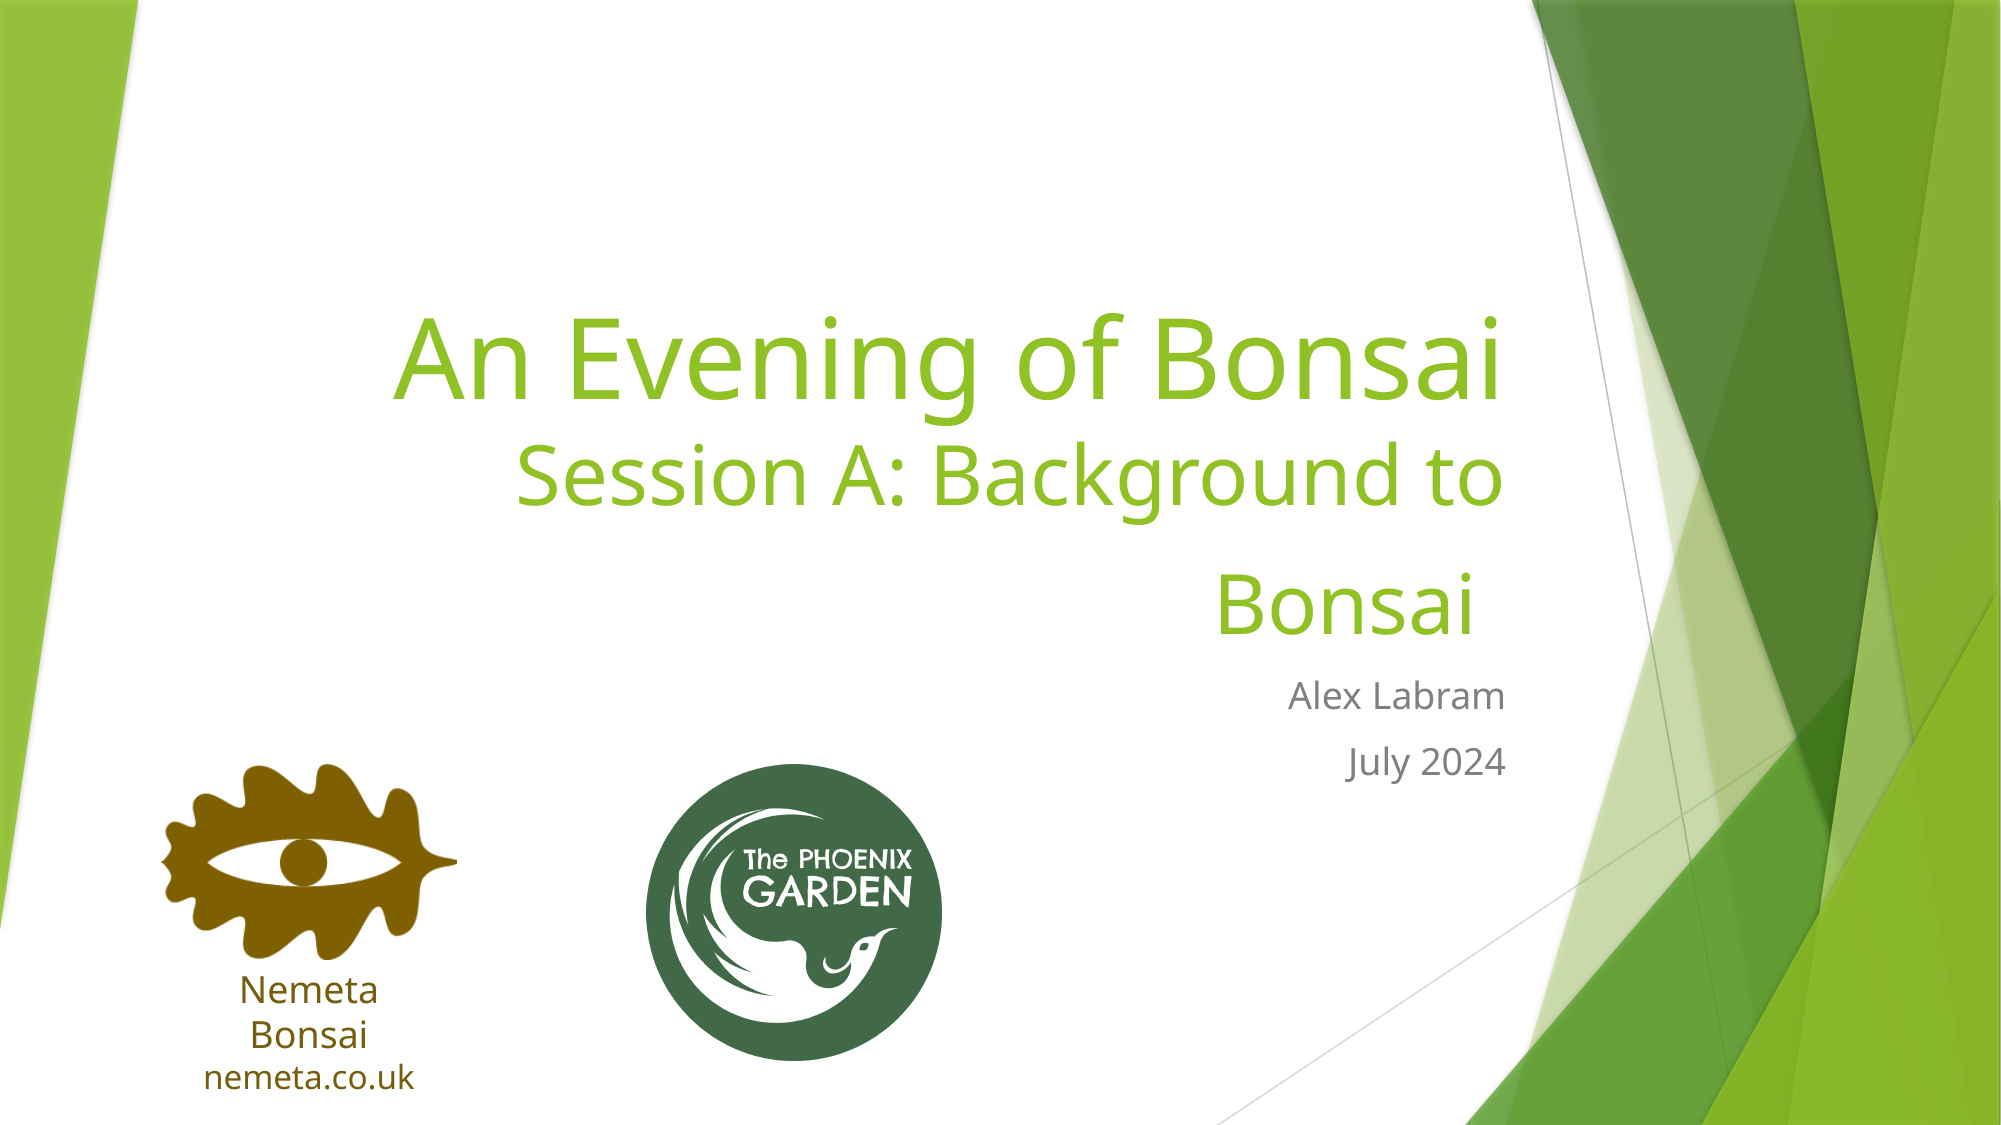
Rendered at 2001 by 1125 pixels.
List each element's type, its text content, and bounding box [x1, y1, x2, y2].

subtitle Alex Labram July 2024 [247, 664, 1522, 845]
title An Evening of Bonsai Session A: Background to Bonsai [247, 394, 1522, 664]
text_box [160, 764, 458, 1061]
picture [645, 764, 943, 1062]
